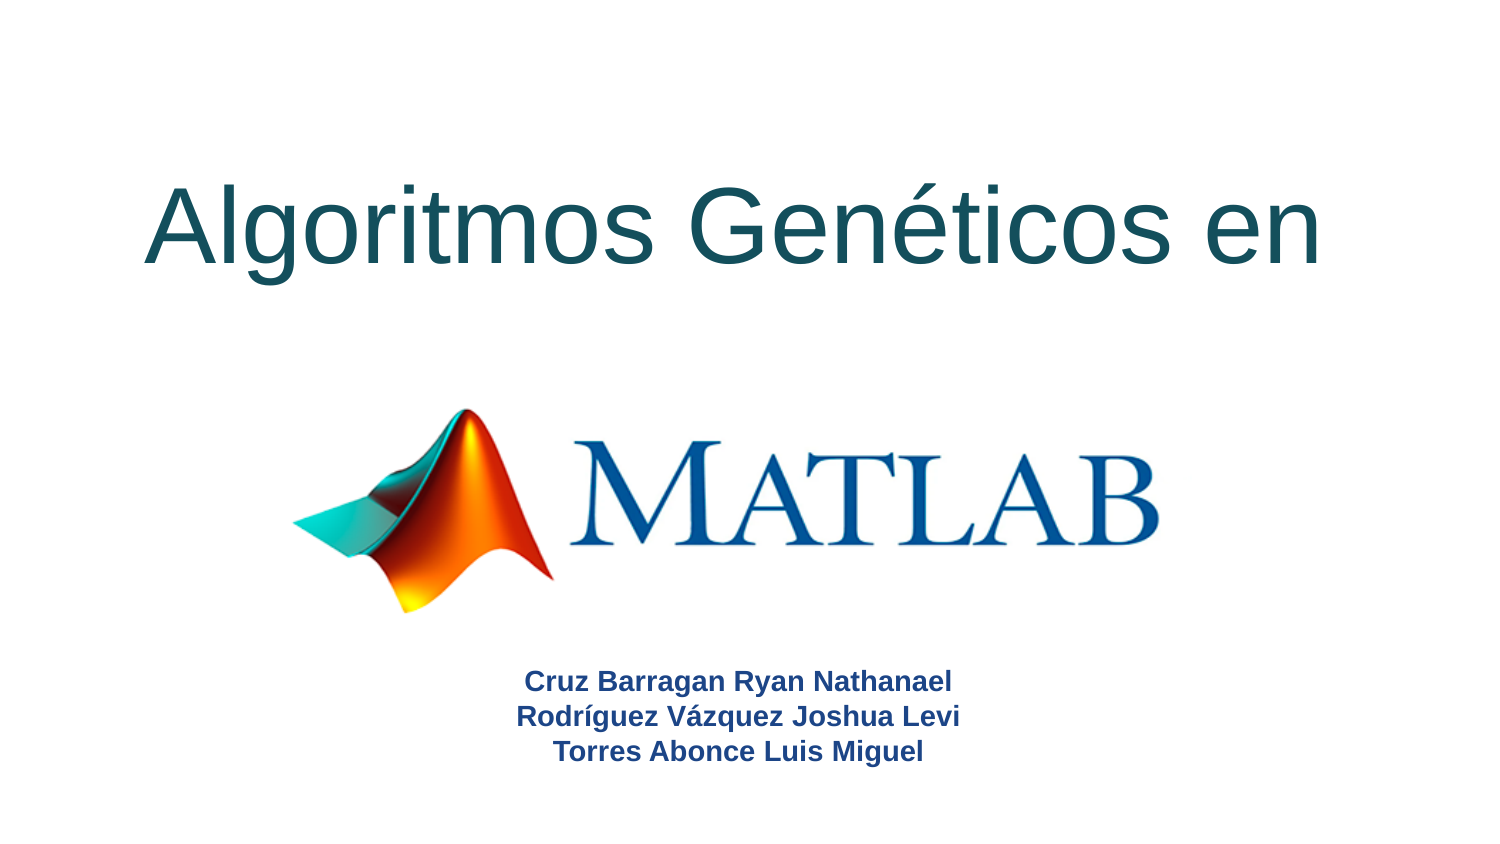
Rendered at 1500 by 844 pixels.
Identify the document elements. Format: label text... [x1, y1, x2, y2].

text_box Cruz Barragan Ryan Nathanael Rodríguez Vázquez Joshua Levi Torres Abonce Luis Miguel [492, 735, 985, 782]
title Algoritmos Genéticos en [51, 97, 1449, 301]
picture [285, 281, 1193, 728]
